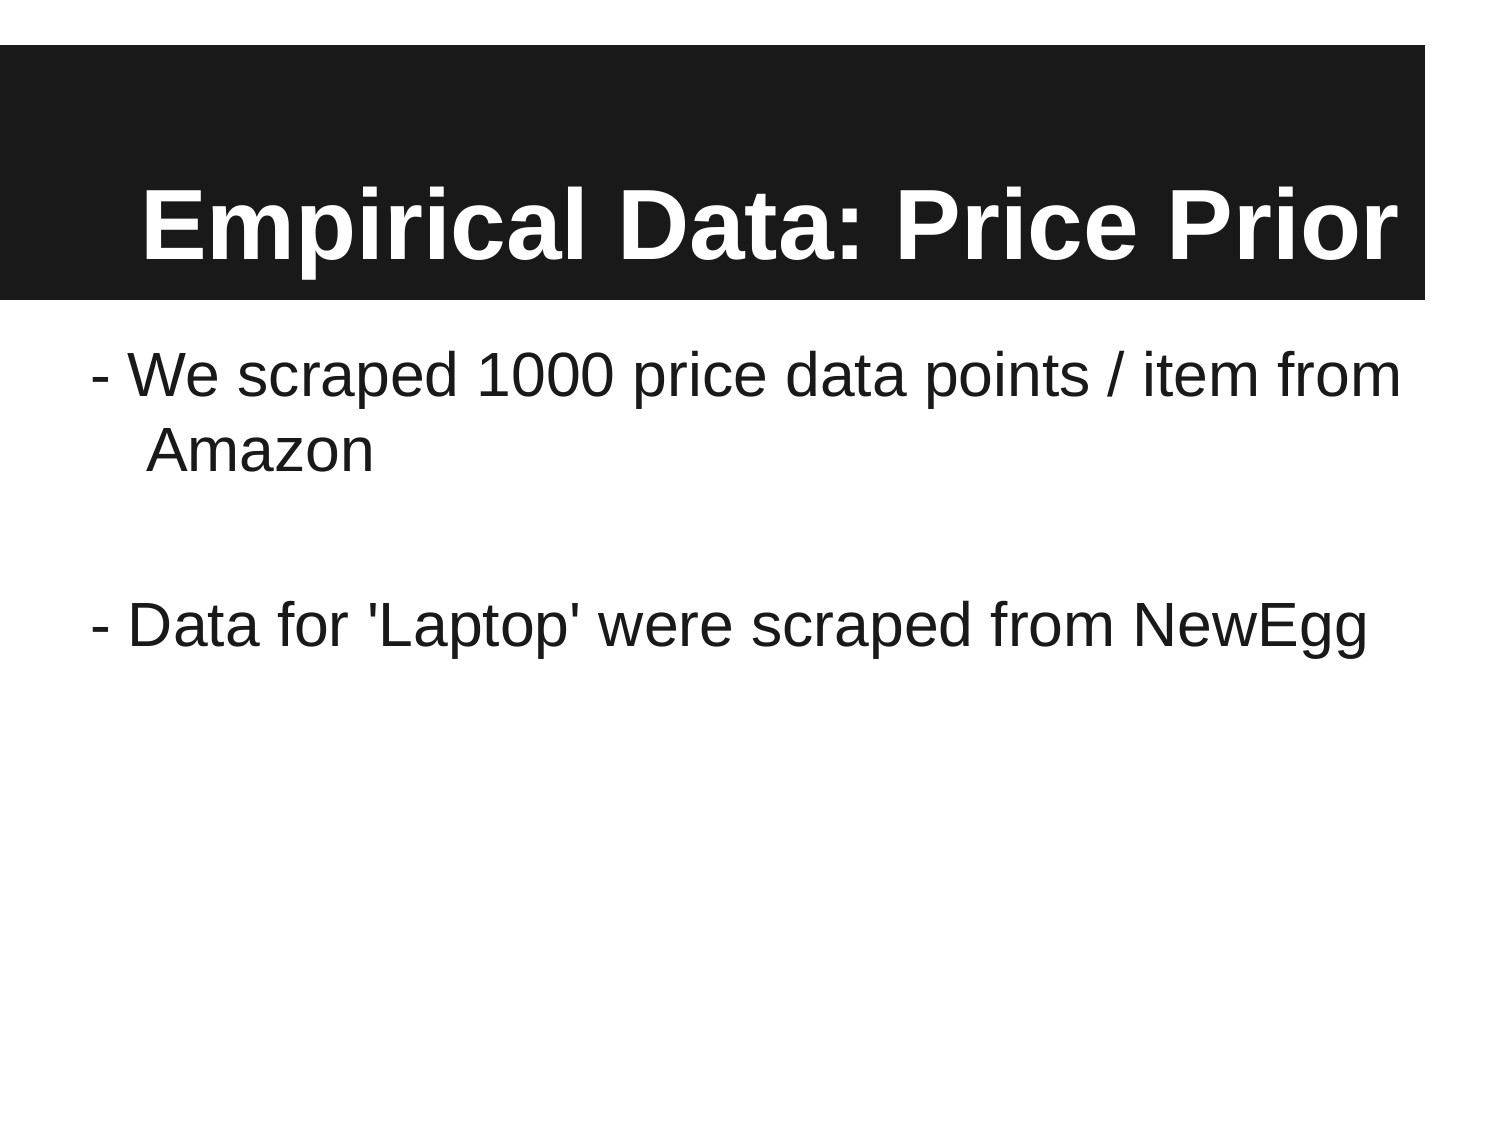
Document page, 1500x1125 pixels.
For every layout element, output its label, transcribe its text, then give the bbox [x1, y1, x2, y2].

title Empirical Data: Price Prior [75, 45, 1425, 295]
list - We scraped 1000 price data points / item from Amazon - Data for 'Laptop' were scraped from NewEgg [75, 319, 1425, 1078]
